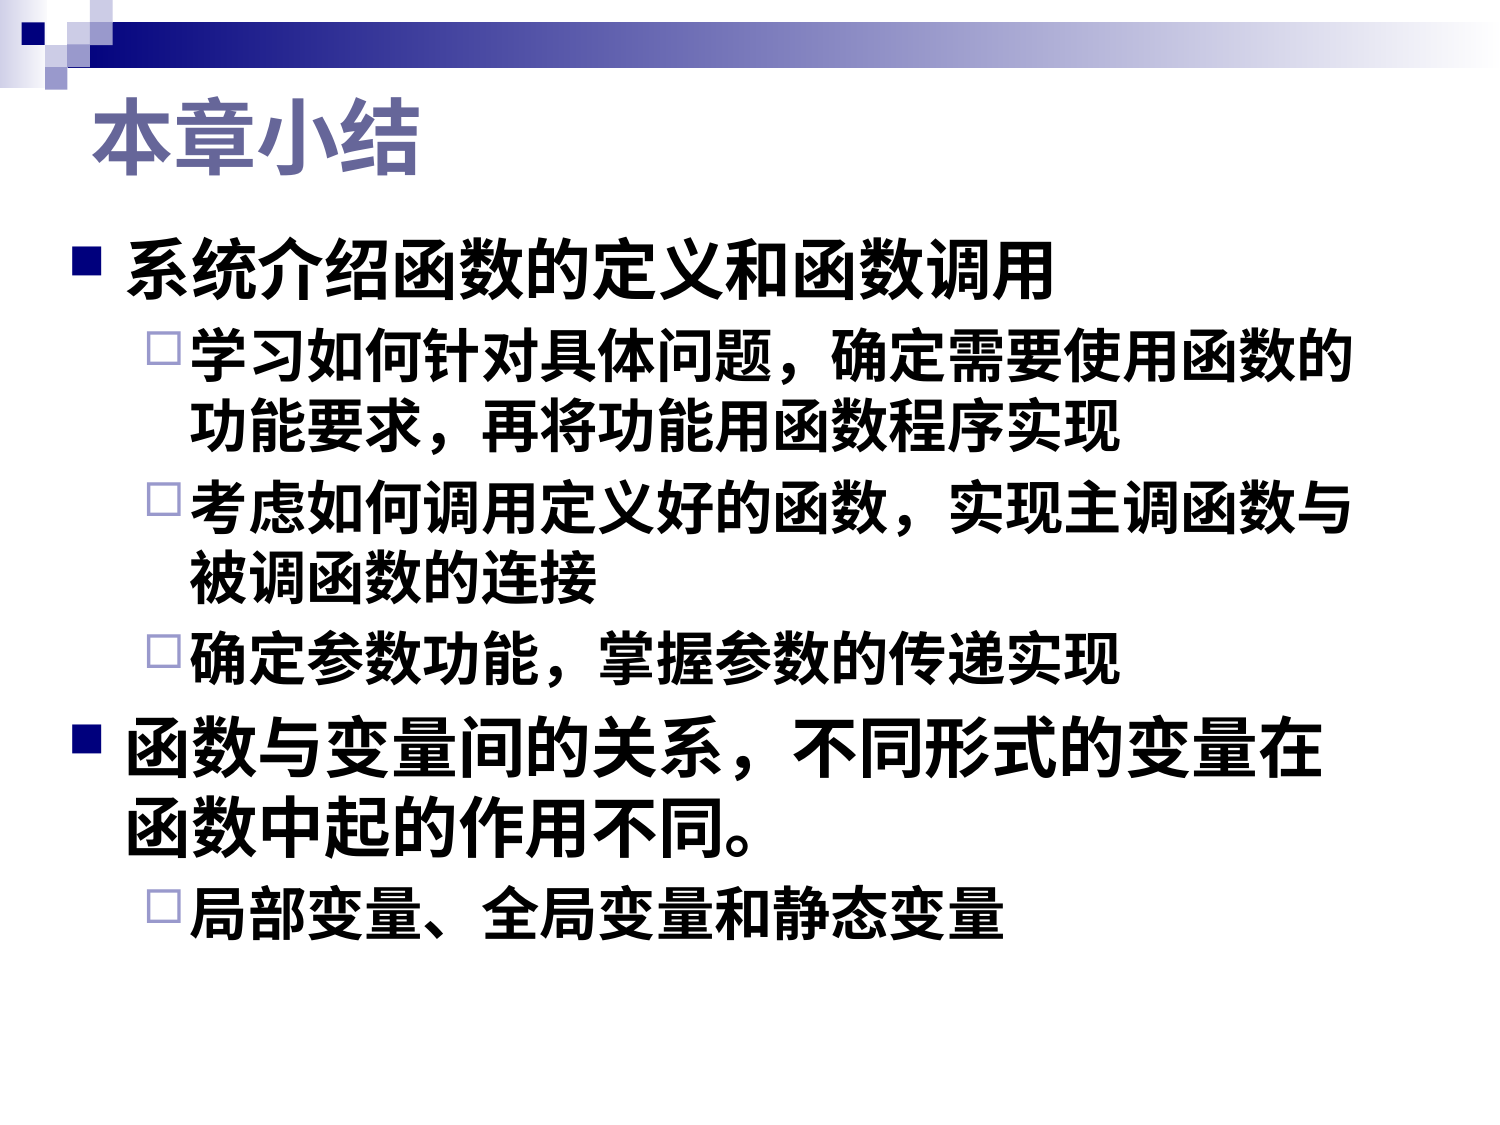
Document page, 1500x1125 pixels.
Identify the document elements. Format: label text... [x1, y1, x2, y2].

title 本章小结 [75, 75, 1425, 197]
list 系统介绍函数的定义和函数调用 学习如何针对具体问题，确定需要使用函数的功能要求，再将功能用函数程序实现 考虑如何调用定义好的函数，实现主调函数与被调函数的连接 确定参数功能，掌握参数的传递实现 函数与变量间的关系，不同形式的变量在函数中起的作用不同。 局部变量、全局变量和静态变量 [53, 220, 1404, 1035]
